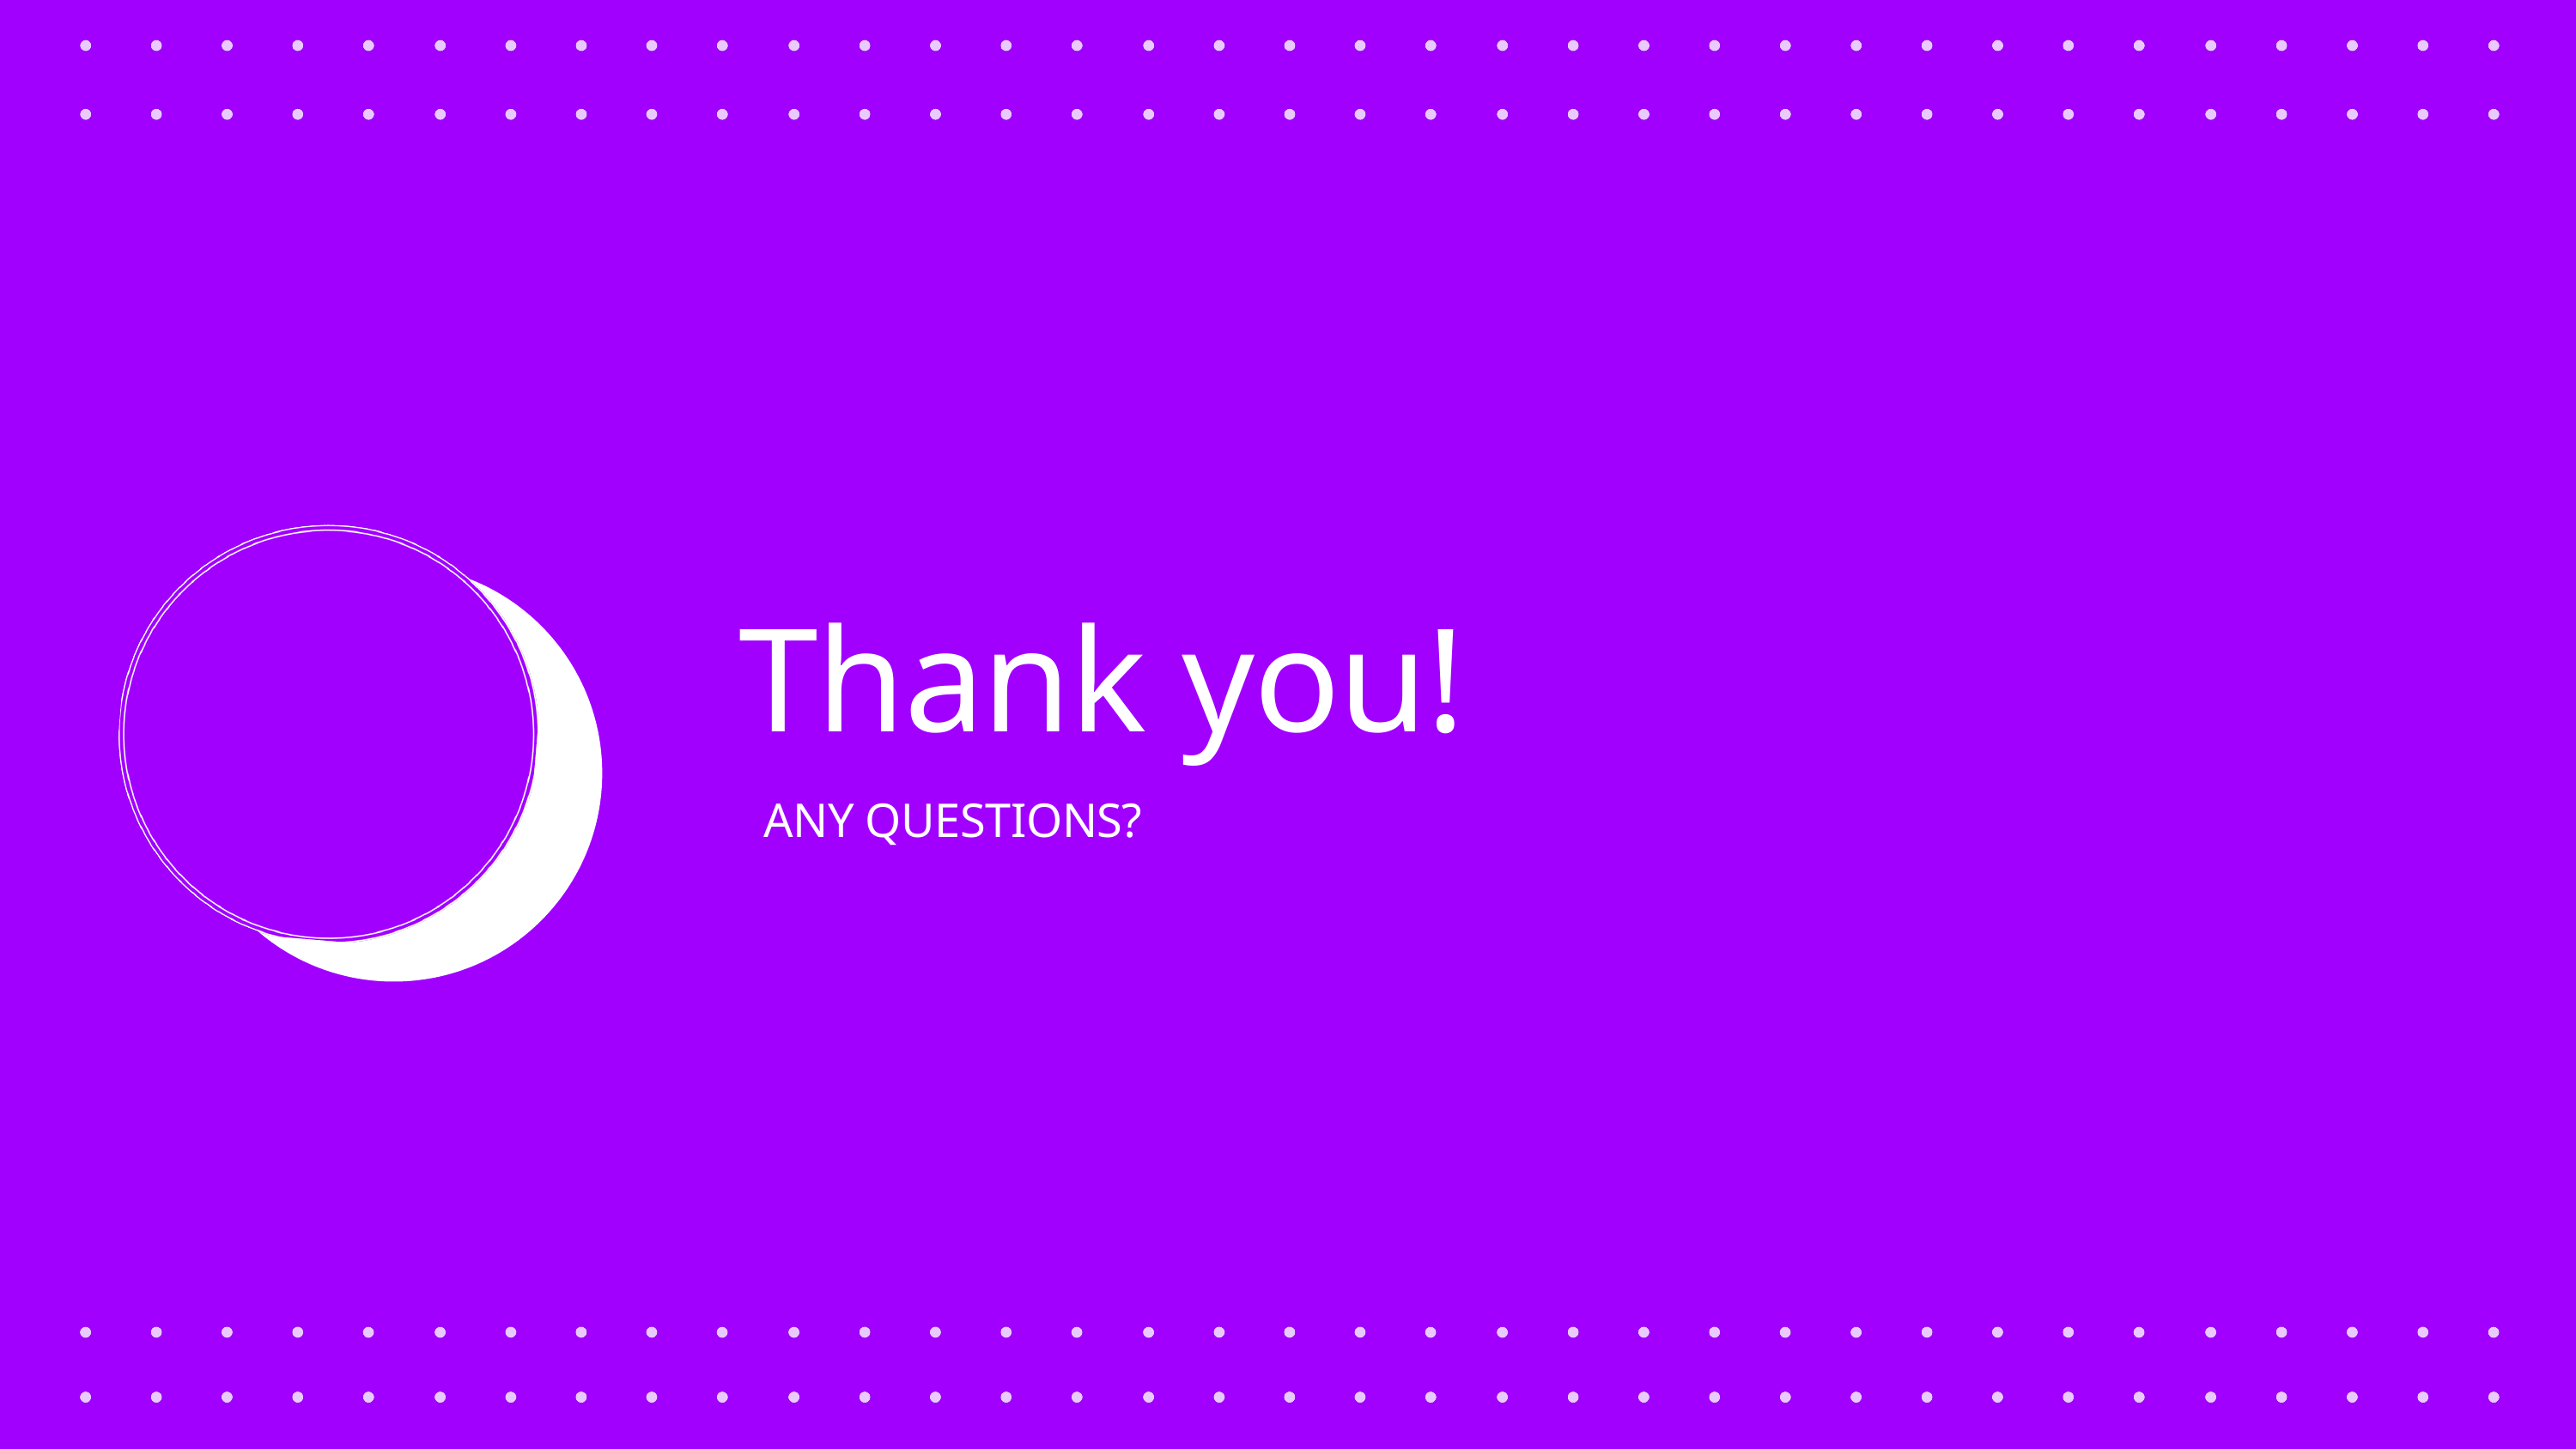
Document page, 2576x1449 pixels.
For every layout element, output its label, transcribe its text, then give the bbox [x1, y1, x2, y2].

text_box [102, 506, 603, 982]
text_box ANY QUESTIONS? [763, 781, 1522, 847]
text_box Thank you! [657, 588, 1465, 761]
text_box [72, 0, 2504, 124]
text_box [72, 1322, 2504, 1449]
